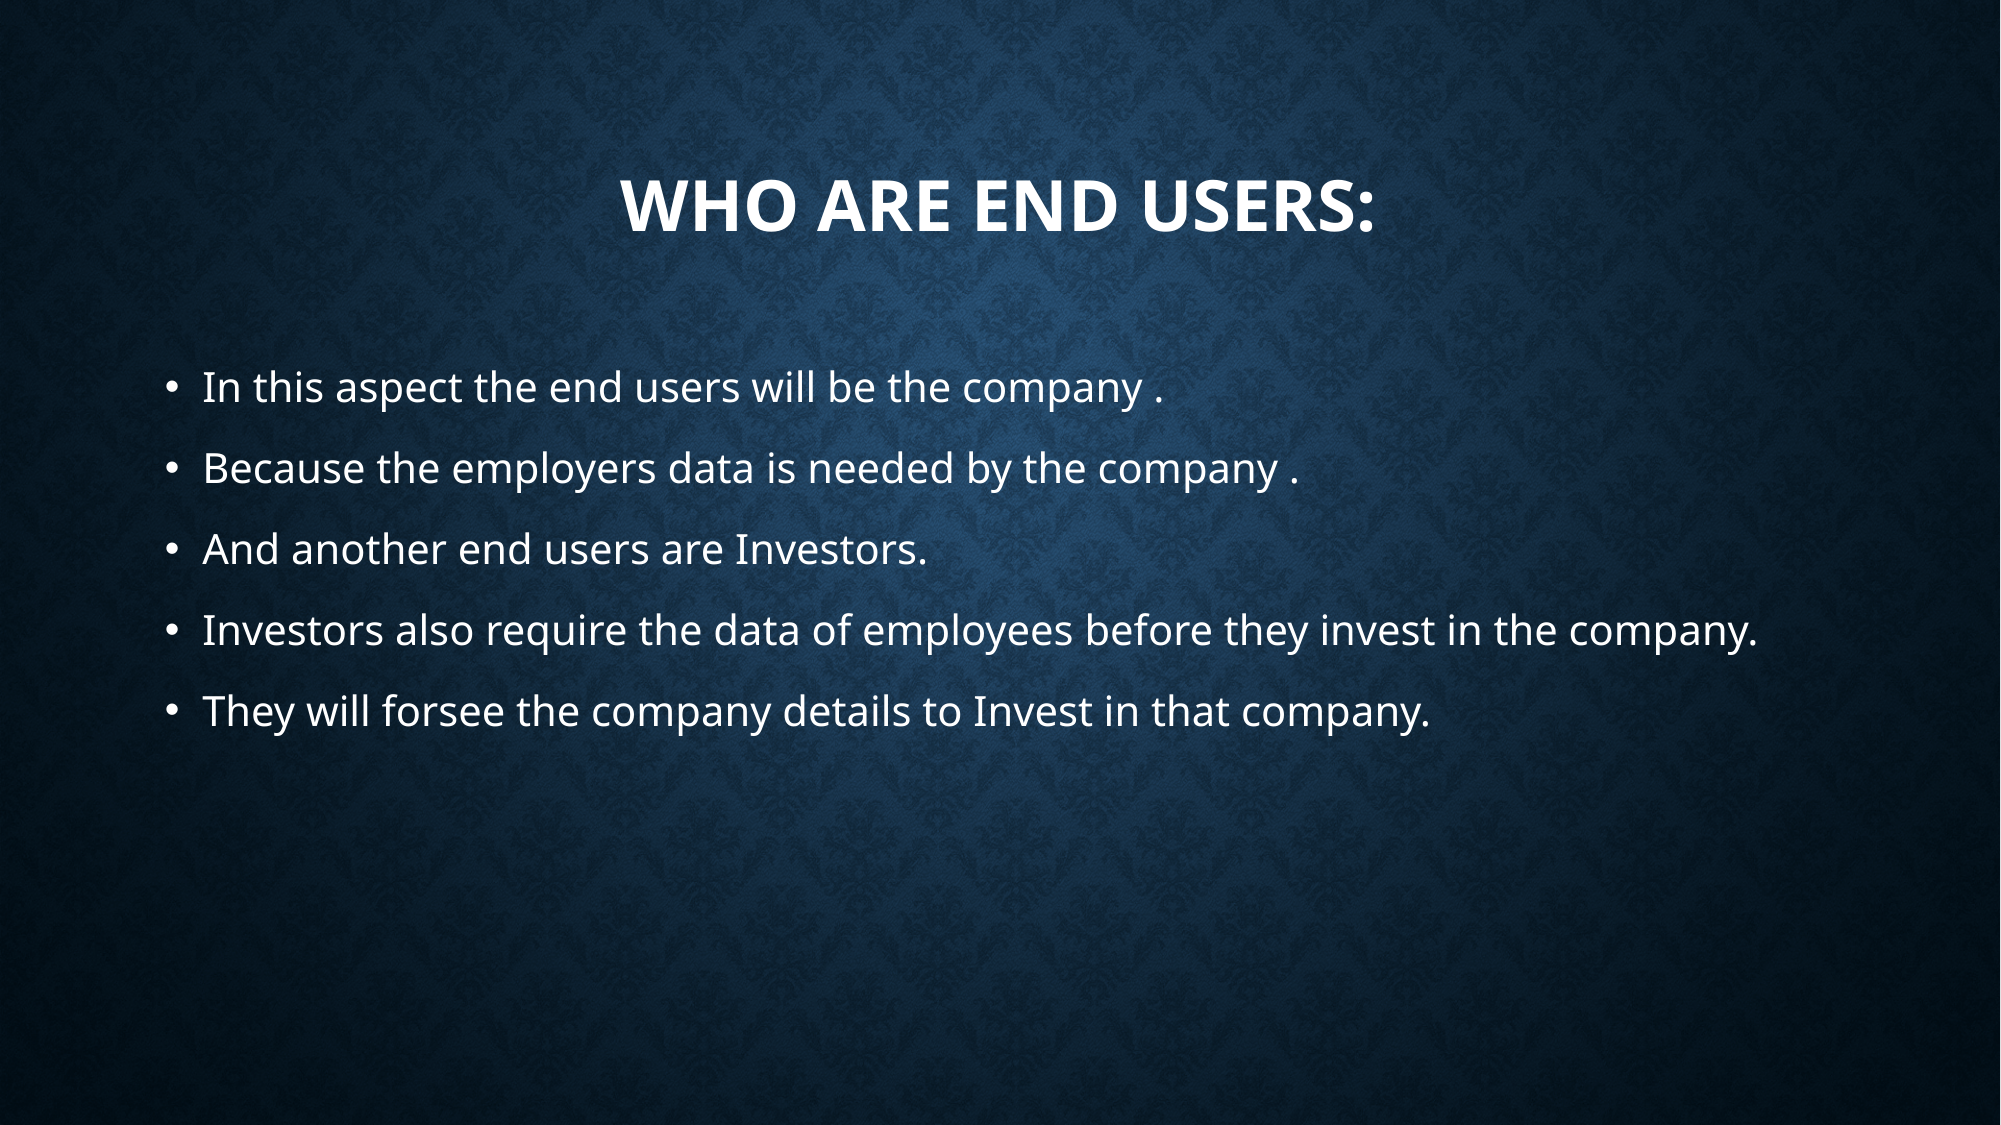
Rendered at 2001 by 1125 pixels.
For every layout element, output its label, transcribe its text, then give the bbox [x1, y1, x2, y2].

title WHO ARE END USERS: [149, 99, 1849, 318]
list In this aspect the end users will be the company . Because the employers data is needed by the company . And another end users are Investors. Investors also require the data of employees before they invest in the company. They will forsee the company details to Invest in that company. [149, 343, 1849, 950]
